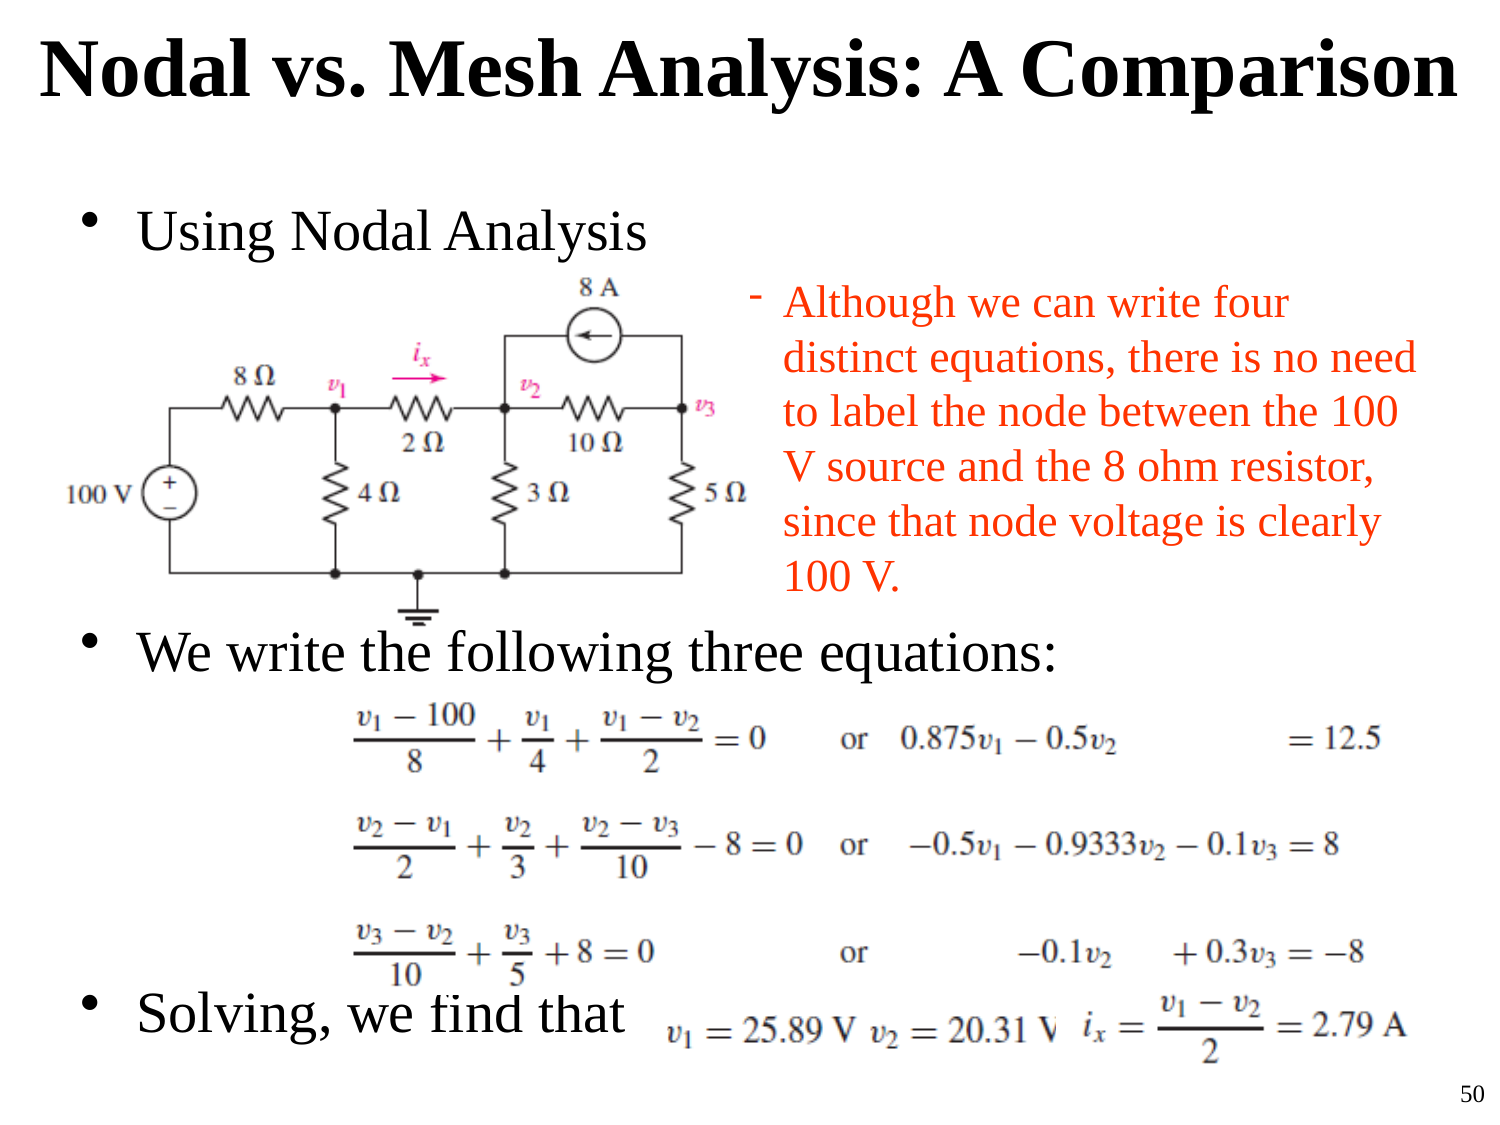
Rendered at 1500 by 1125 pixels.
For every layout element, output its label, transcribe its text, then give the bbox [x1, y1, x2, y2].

list Using Nodal Analysis Although we can write four distinct equations, there is no need to label the node between the 100 V source and the 8 ohm resistor, since that node voltage is clearly 100 V. We write the following three equations: Solving, we find that [64, 184, 1436, 1071]
slide_number 50 [1186, 1069, 1500, 1125]
title Nodal vs. Mesh Analysis: A Comparison [0, 0, 1500, 126]
picture [65, 265, 751, 628]
picture [336, 692, 1415, 1071]
picture [869, 1015, 1057, 1049]
picture [667, 1015, 859, 1050]
